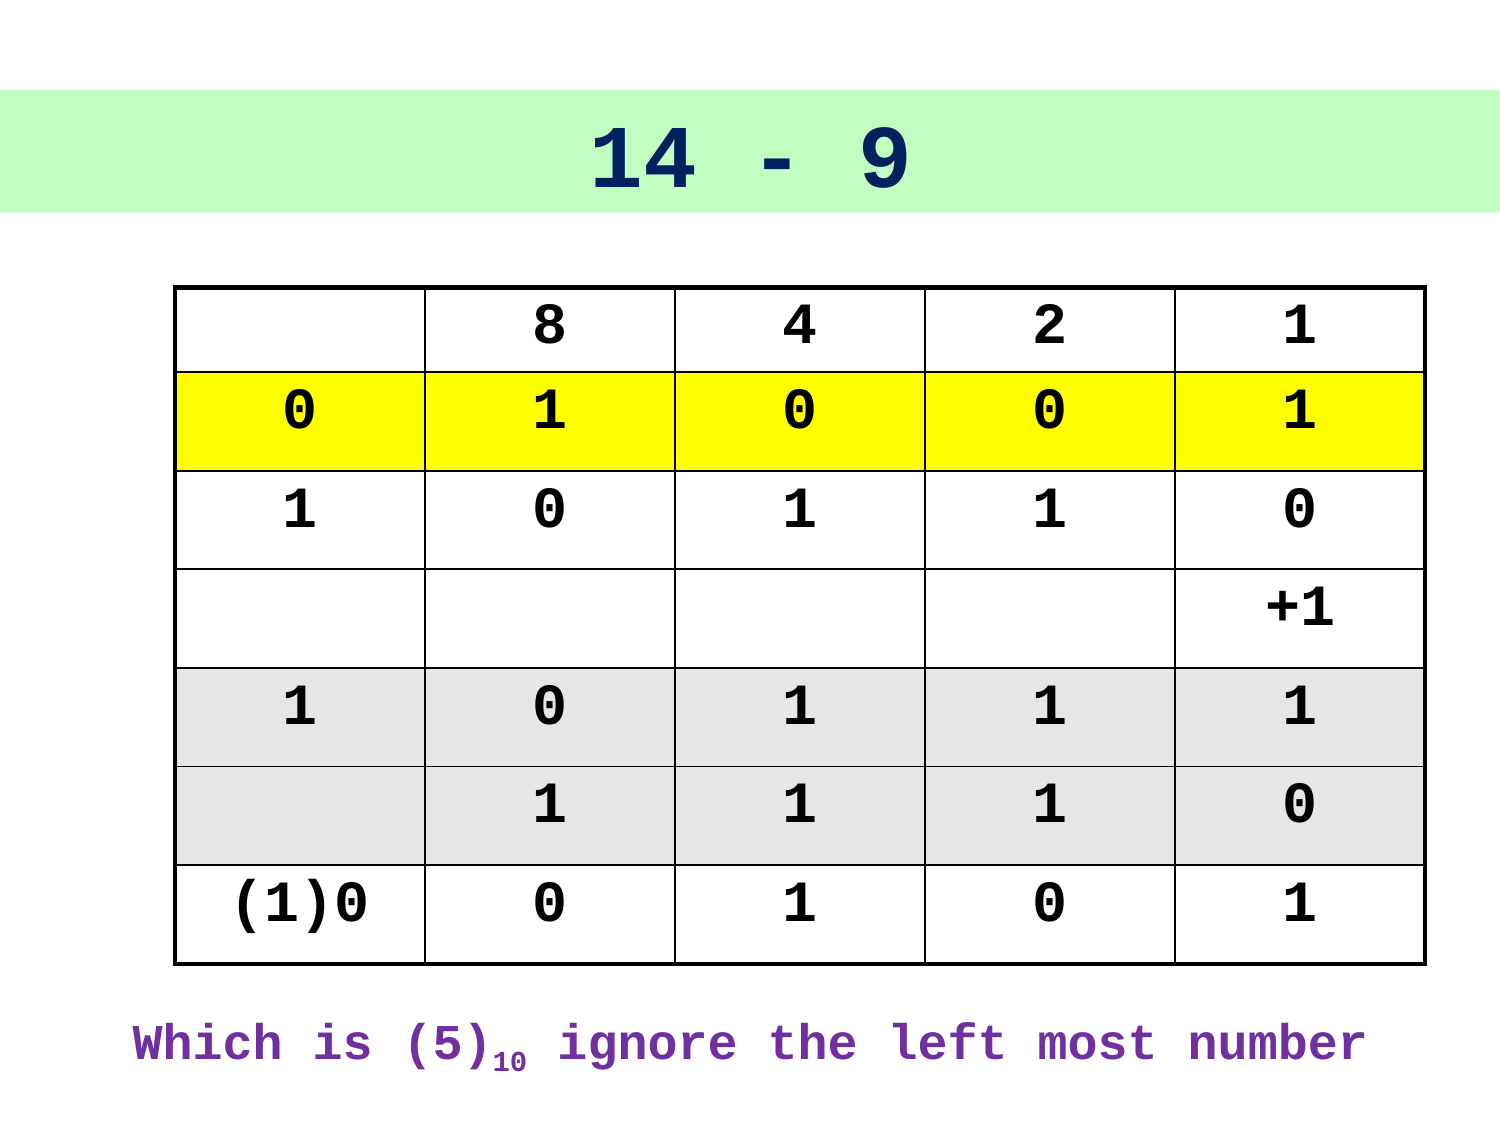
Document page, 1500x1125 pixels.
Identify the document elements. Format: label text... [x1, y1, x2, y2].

table_cell 0 [177, 373, 424, 470]
table_cell 0 [426, 472, 674, 568]
table_cell [177, 767, 424, 864]
table_cell (1)0 [177, 866, 424, 962]
table_cell [426, 570, 674, 667]
table_cell 0 [926, 373, 1174, 470]
table_cell 0 [426, 866, 674, 962]
table_cell 1 [926, 669, 1174, 766]
text_box Which is (5)10 ignore the left most number [0, 1001, 1500, 1063]
table_header 8 [426, 290, 674, 371]
table_cell 1 [1176, 373, 1423, 470]
table_cell 1 [676, 866, 924, 962]
table_cell 1 [676, 472, 924, 568]
table_cell 0 [1176, 472, 1423, 568]
table_cell 1 [676, 767, 924, 864]
table_cell [926, 570, 1174, 667]
table_cell 1 [926, 472, 1174, 568]
table_cell 0 [426, 669, 674, 766]
table_cell 0 [676, 373, 924, 470]
text_box 14 - 9 [0, 89, 1500, 213]
table_cell [177, 570, 424, 667]
table_cell 1 [177, 669, 424, 766]
table_cell [676, 570, 924, 667]
table_header 4 [676, 290, 924, 371]
table_cell 1 [177, 472, 424, 568]
table_cell 1 [426, 767, 674, 864]
table_cell +1 [1176, 570, 1423, 667]
table_header 1 [1176, 290, 1423, 371]
table_cell 1 [1176, 669, 1423, 766]
table_cell 1 [926, 767, 1174, 864]
table_cell 0 [1176, 767, 1423, 864]
table_cell 1 [426, 373, 674, 470]
table_cell 1 [676, 669, 924, 766]
table_header [177, 290, 424, 371]
table_cell 0 [926, 866, 1174, 962]
table_header 2 [926, 290, 1174, 371]
table_cell 1 [1176, 866, 1423, 962]
